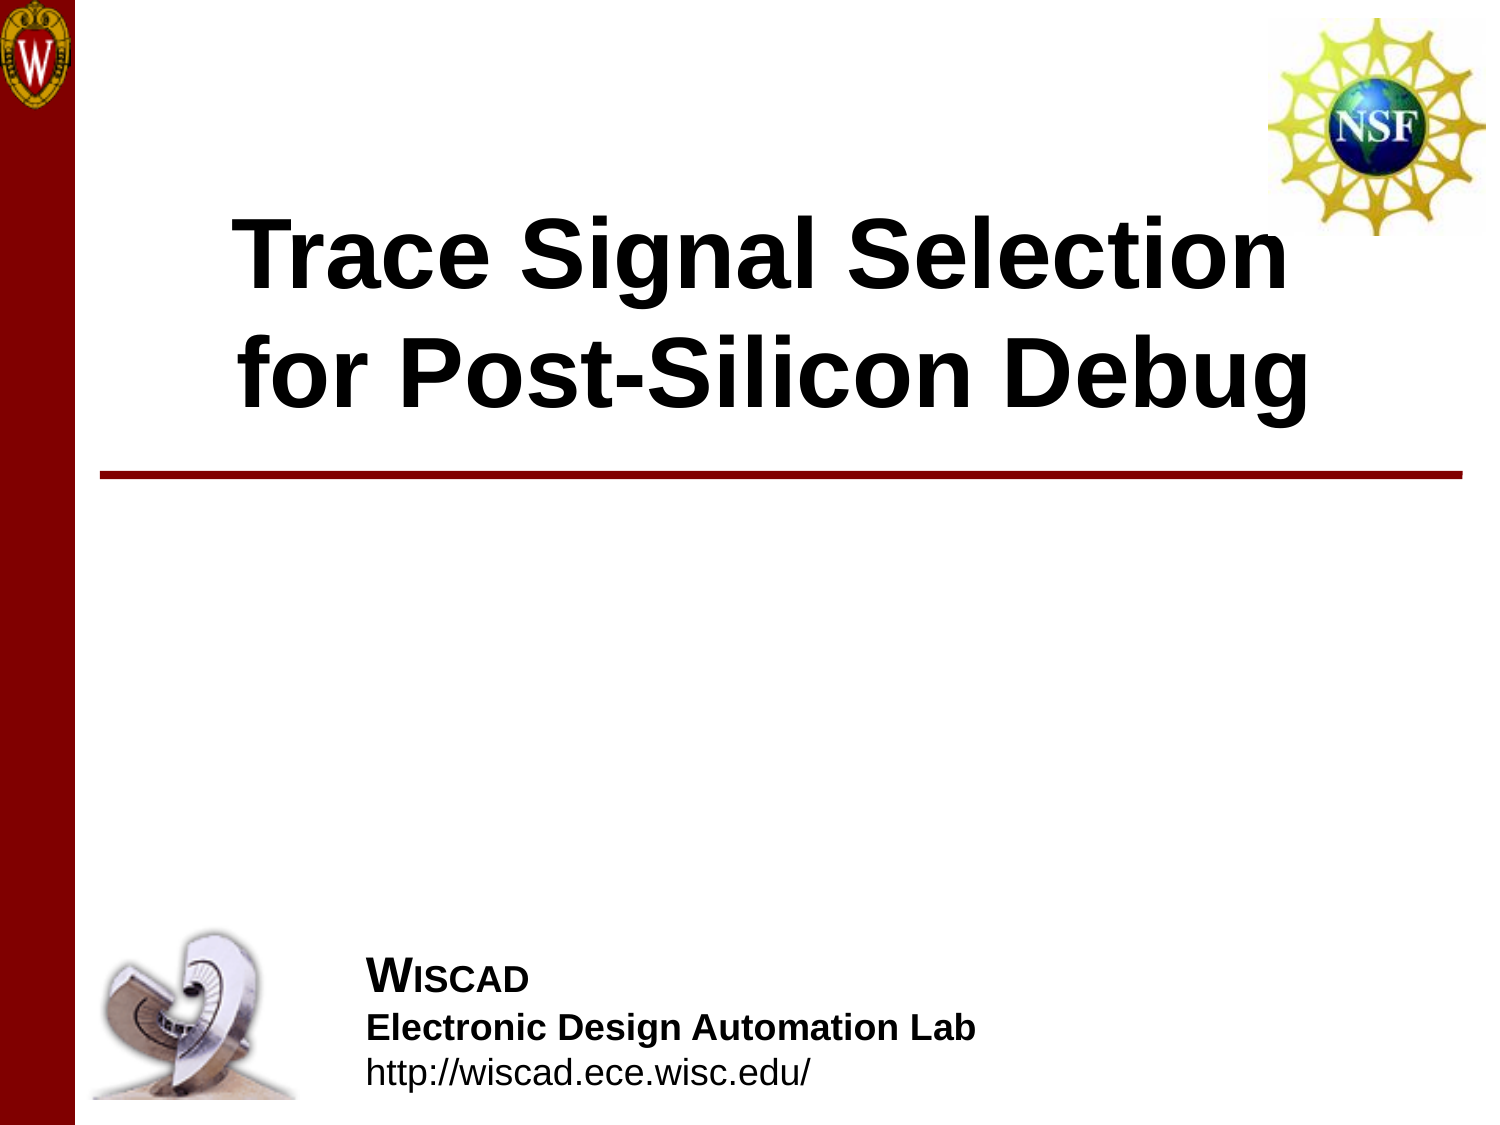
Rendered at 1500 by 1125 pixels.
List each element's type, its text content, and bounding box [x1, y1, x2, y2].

picture [0, 0, 71, 113]
picture [62, 918, 301, 1101]
text_box WISCAD Electronic Design Automation Lab http://wiscad.ece.wisc.edu/ [340, 935, 993, 1100]
picture [1268, 18, 1487, 237]
title Trace Signal Selection for Post-Silicon Debug [0, 187, 1500, 429]
